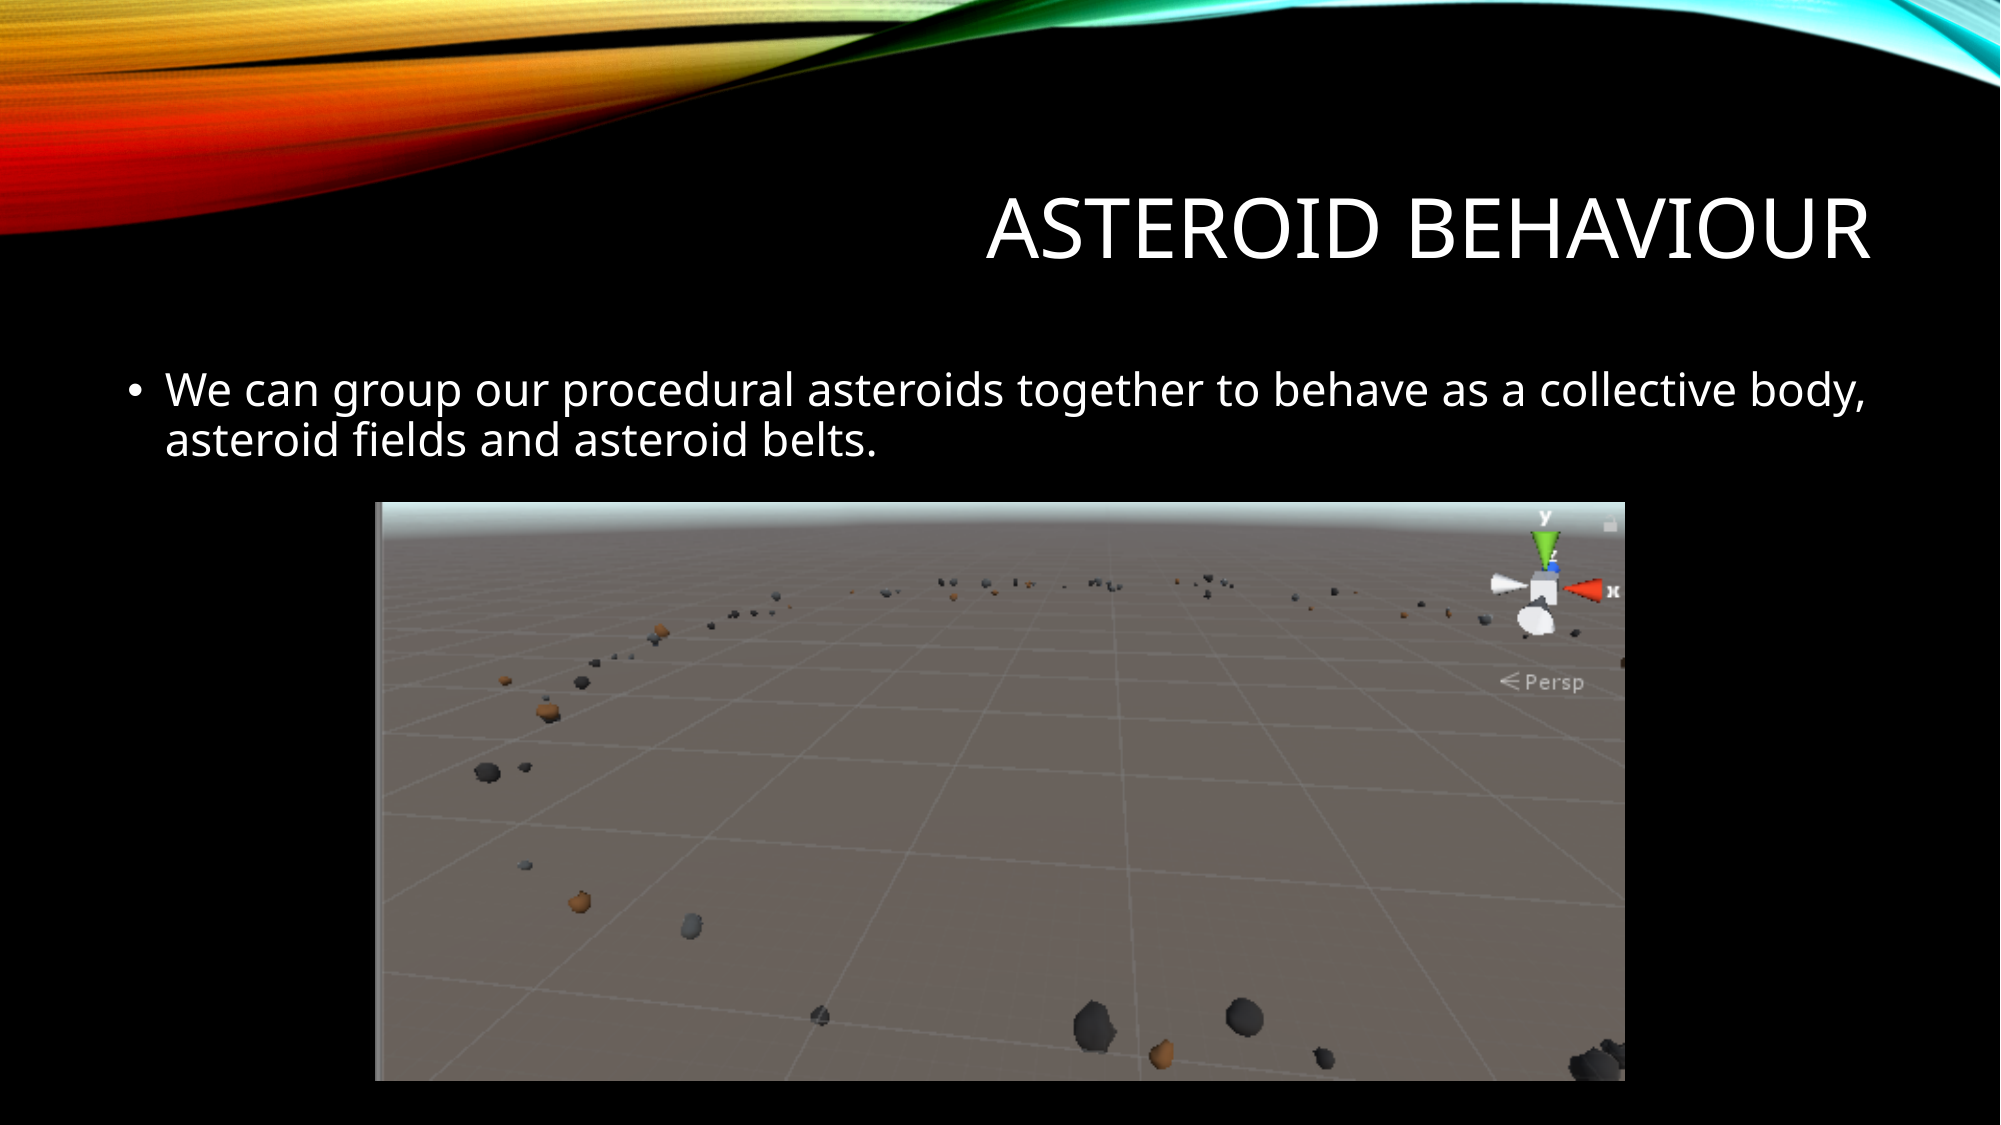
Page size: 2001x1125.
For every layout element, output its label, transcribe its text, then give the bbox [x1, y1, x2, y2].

text_box We can group our procedural asteroids together to behave as a collective body, asteroid fields and asteroid belts. [112, 360, 1888, 529]
picture [374, 501, 1625, 1082]
picture [0, 0, 2000, 237]
text_box Asteroid behaviour [474, 125, 1888, 338]
